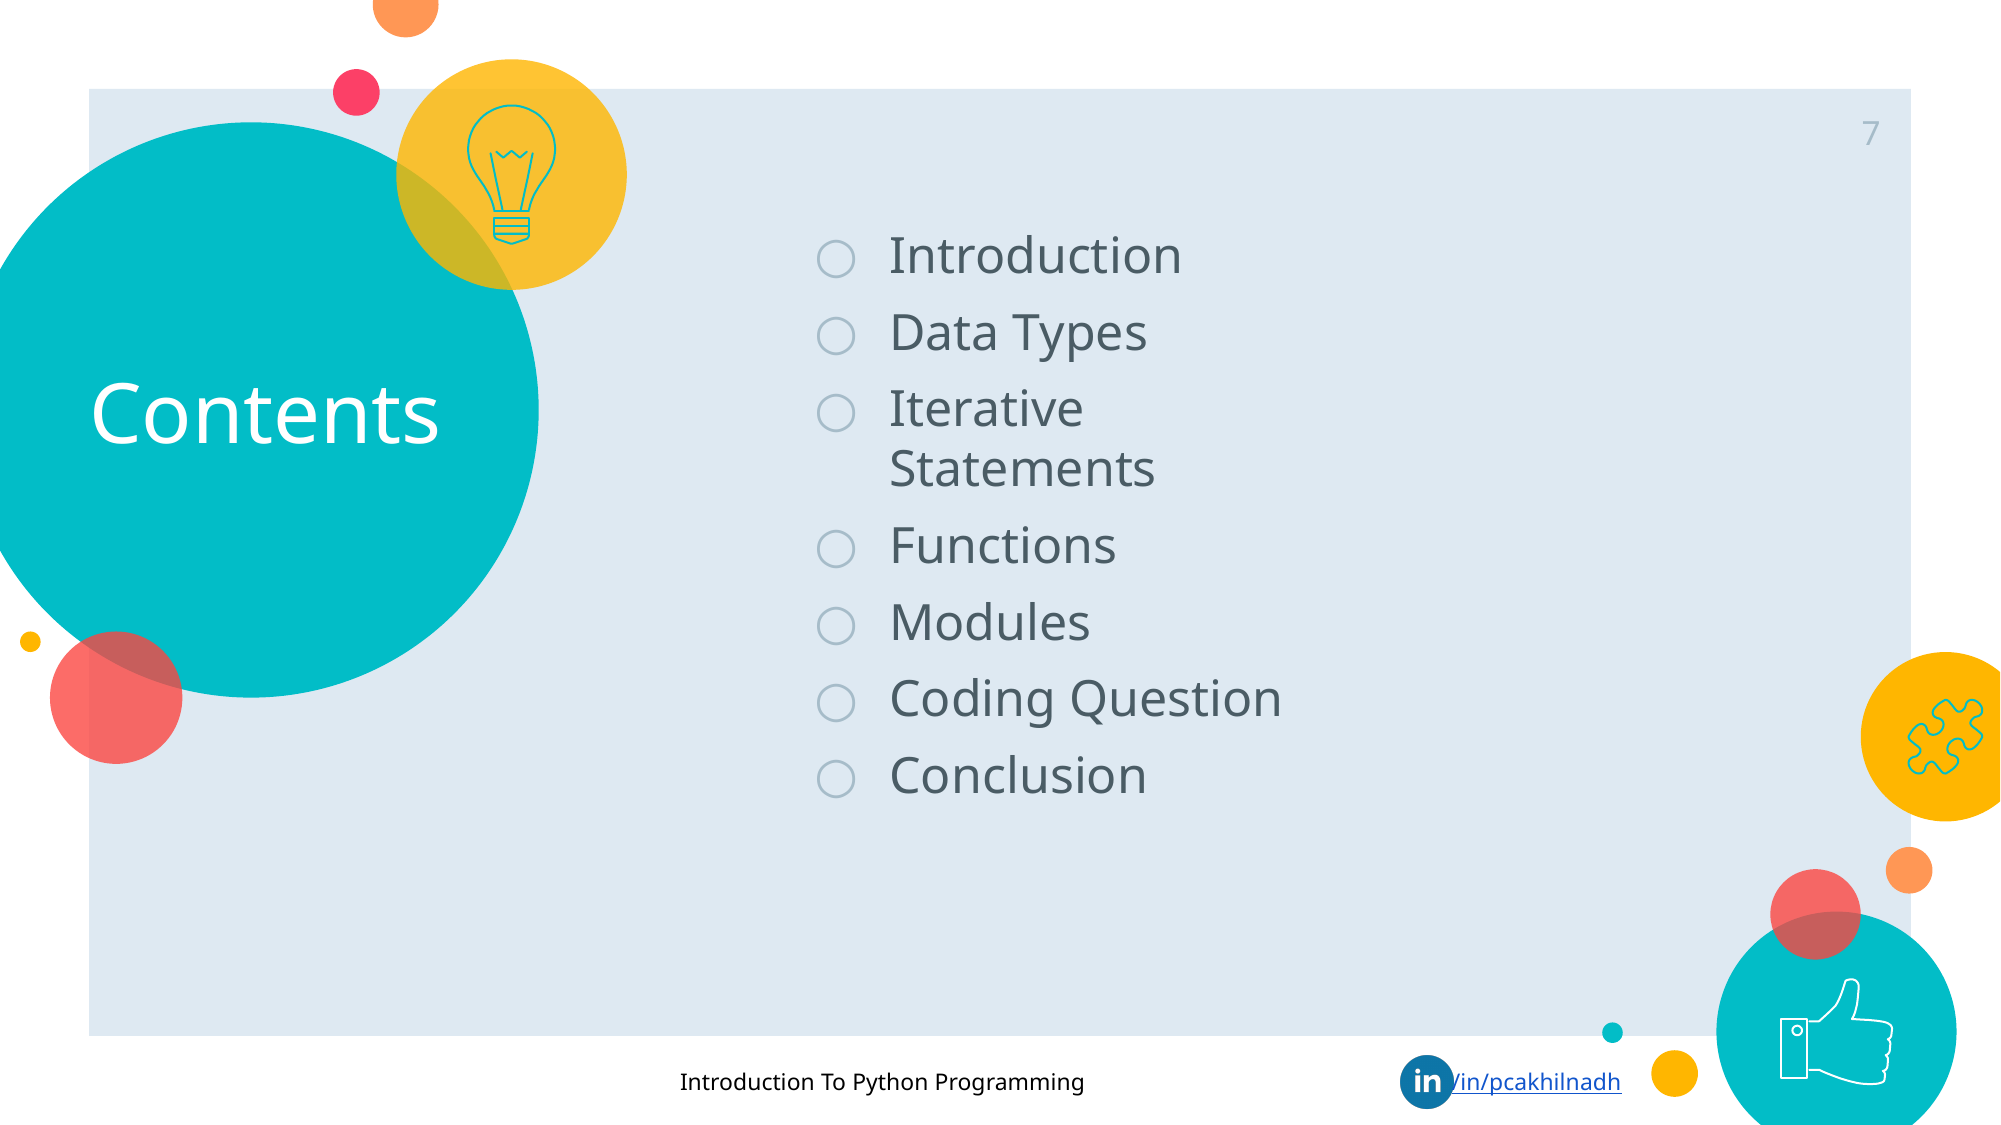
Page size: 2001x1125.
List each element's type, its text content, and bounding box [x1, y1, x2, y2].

list Introduction Data Types Iterative Statements Functions Modules Coding Question Conclusion [774, 208, 1325, 892]
picture [1396, 1051, 1457, 1112]
slide_number 7 [1775, 91, 1896, 178]
title Contents [31, 122, 500, 698]
text_box Introduction To Python Programming [665, 1060, 1101, 1103]
text_box /in/pcakhilnadh [1460, 1060, 1637, 1107]
